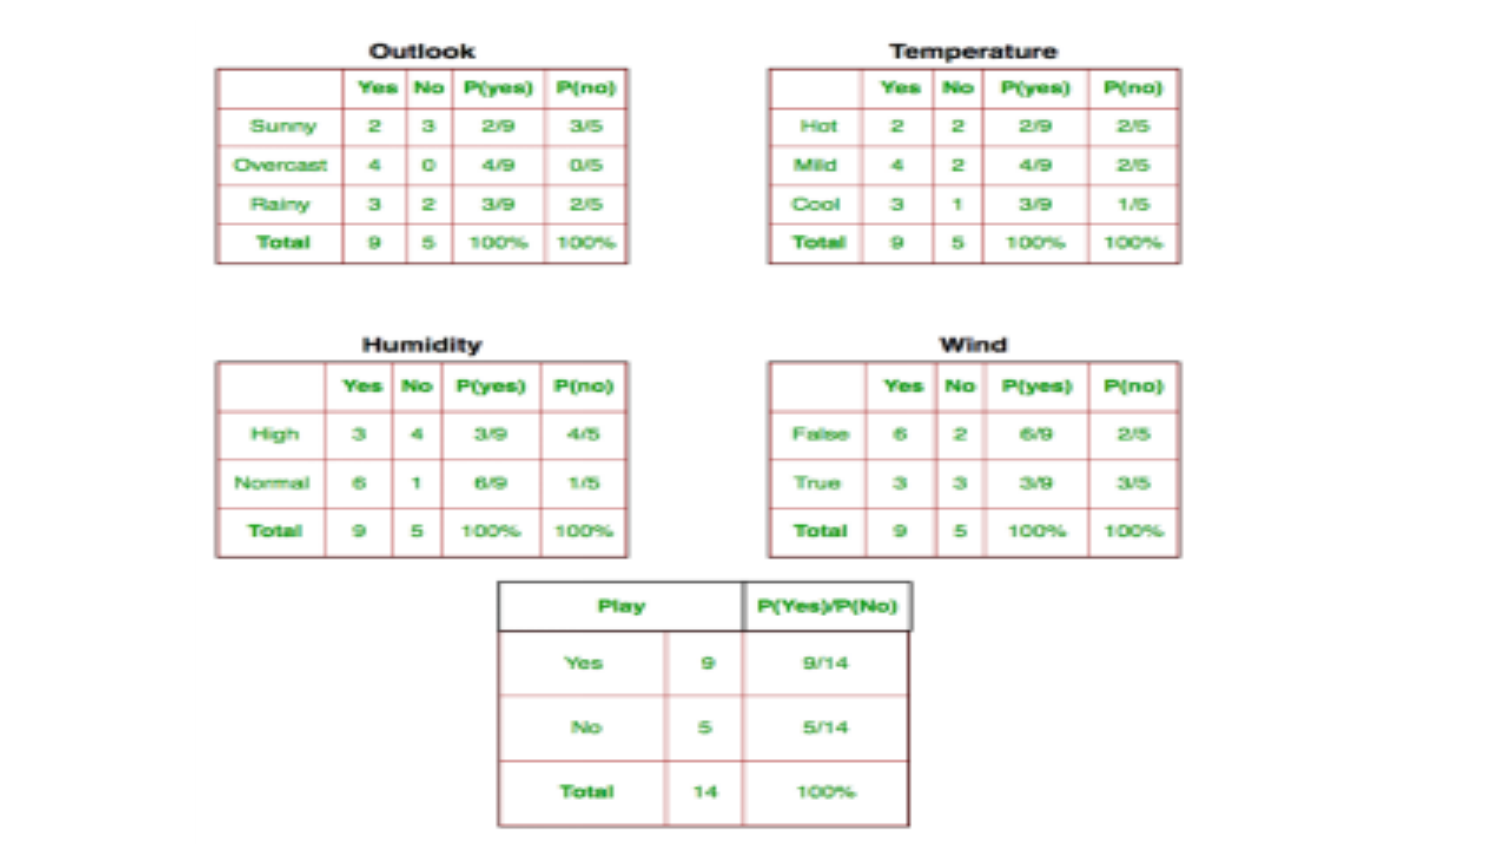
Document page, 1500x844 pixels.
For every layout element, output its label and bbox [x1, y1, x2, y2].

picture [194, 19, 1206, 844]
